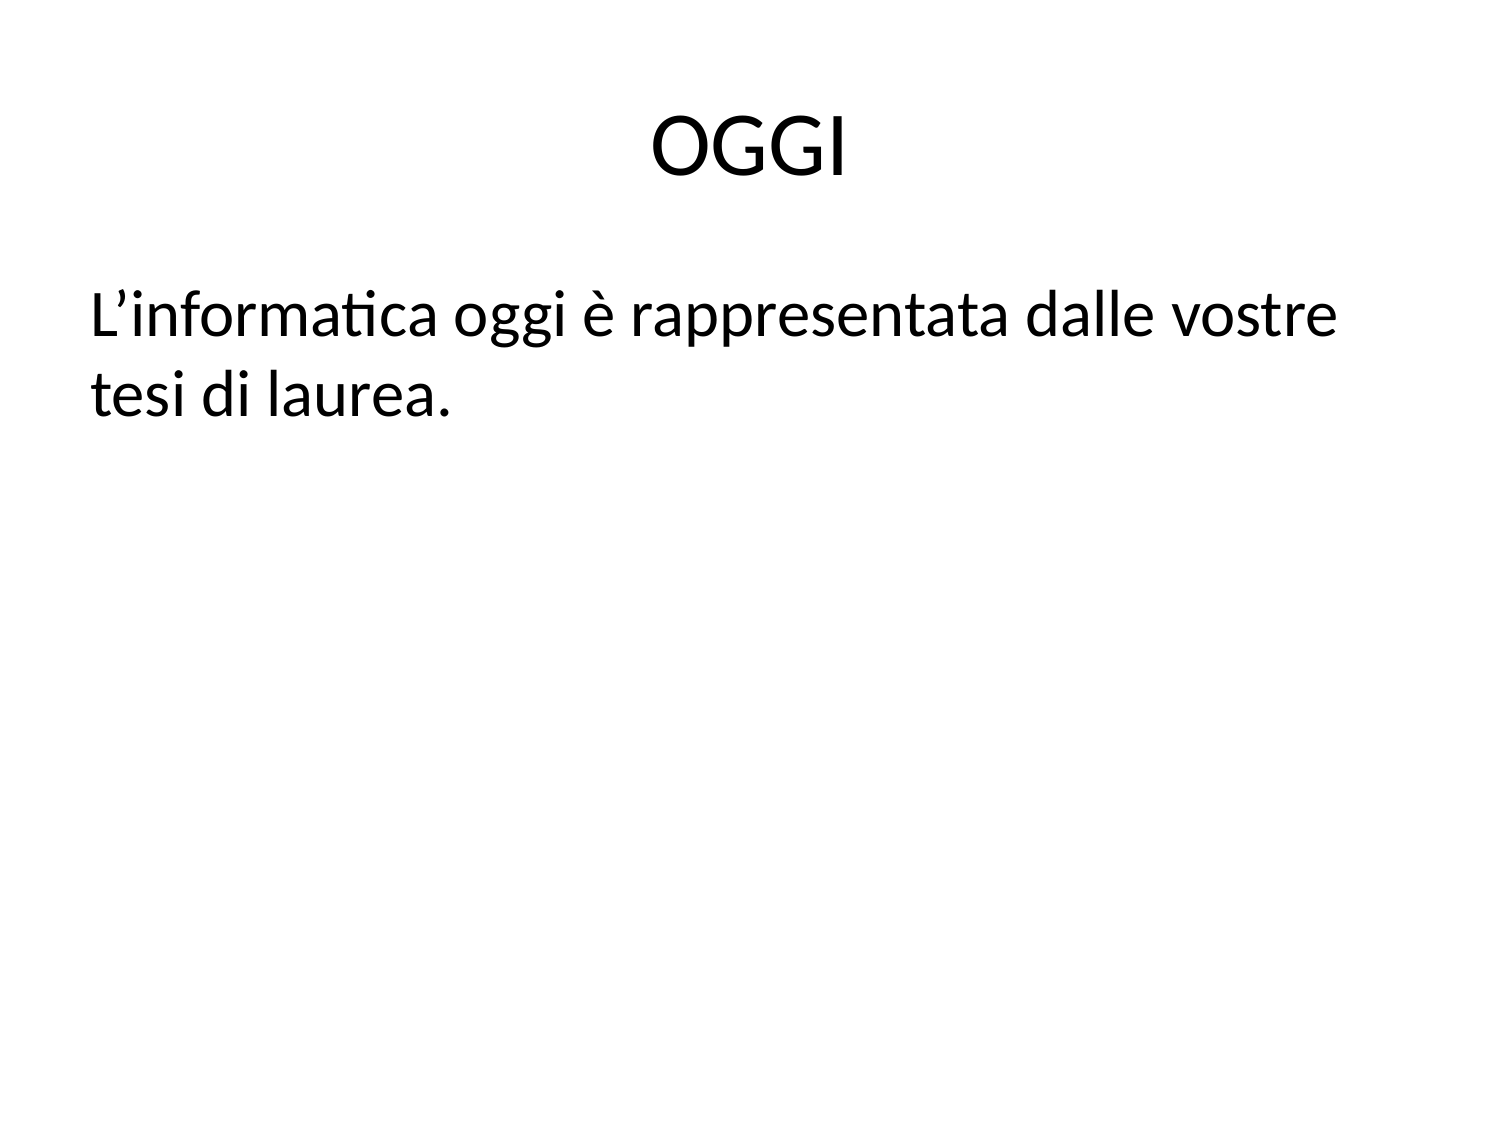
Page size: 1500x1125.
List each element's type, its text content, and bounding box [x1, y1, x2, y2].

title OGGI [75, 45, 1425, 233]
list L’informatica oggi è rappresentata dalle vostre tesi di laurea. [75, 262, 1425, 1005]
